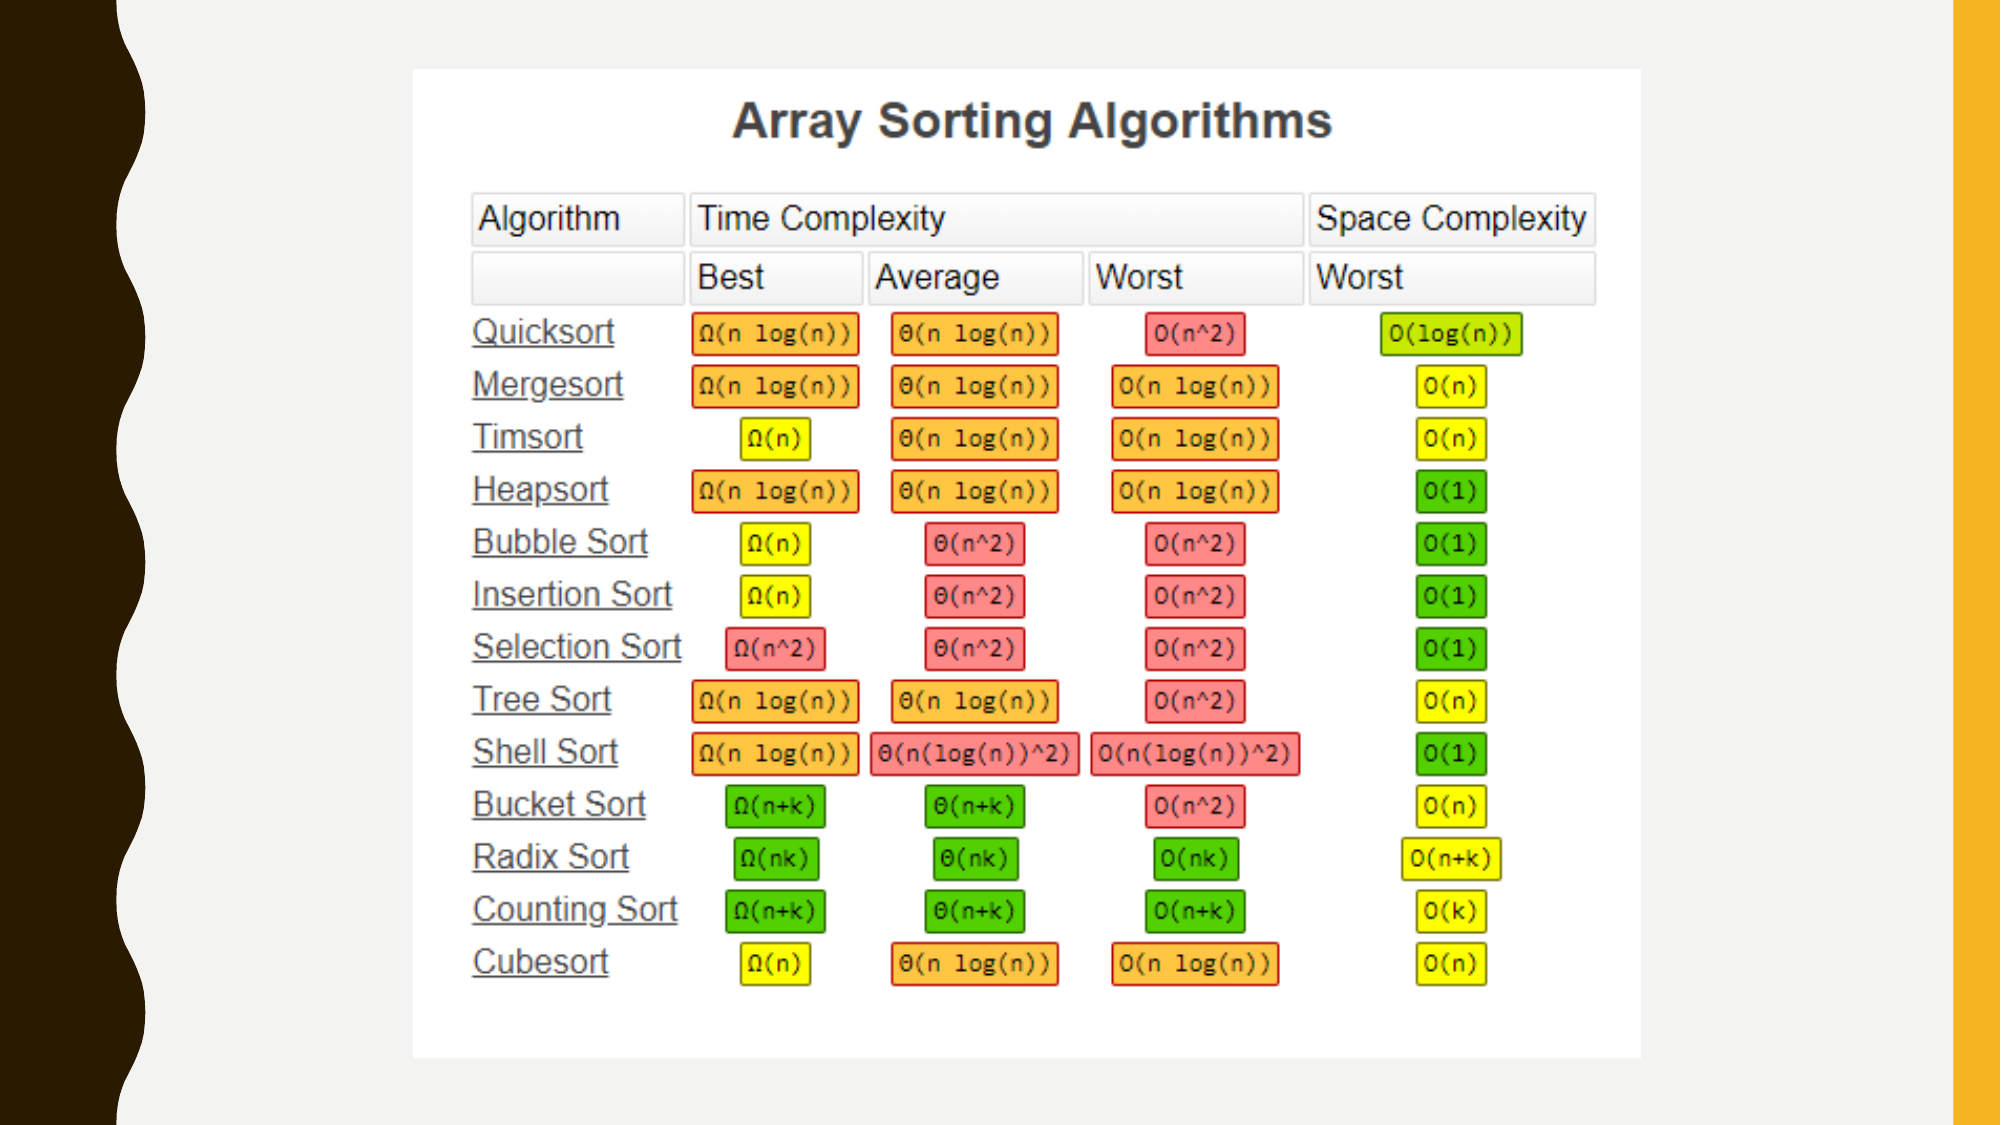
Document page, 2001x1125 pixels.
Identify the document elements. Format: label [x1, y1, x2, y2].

picture [413, 69, 1641, 1058]
